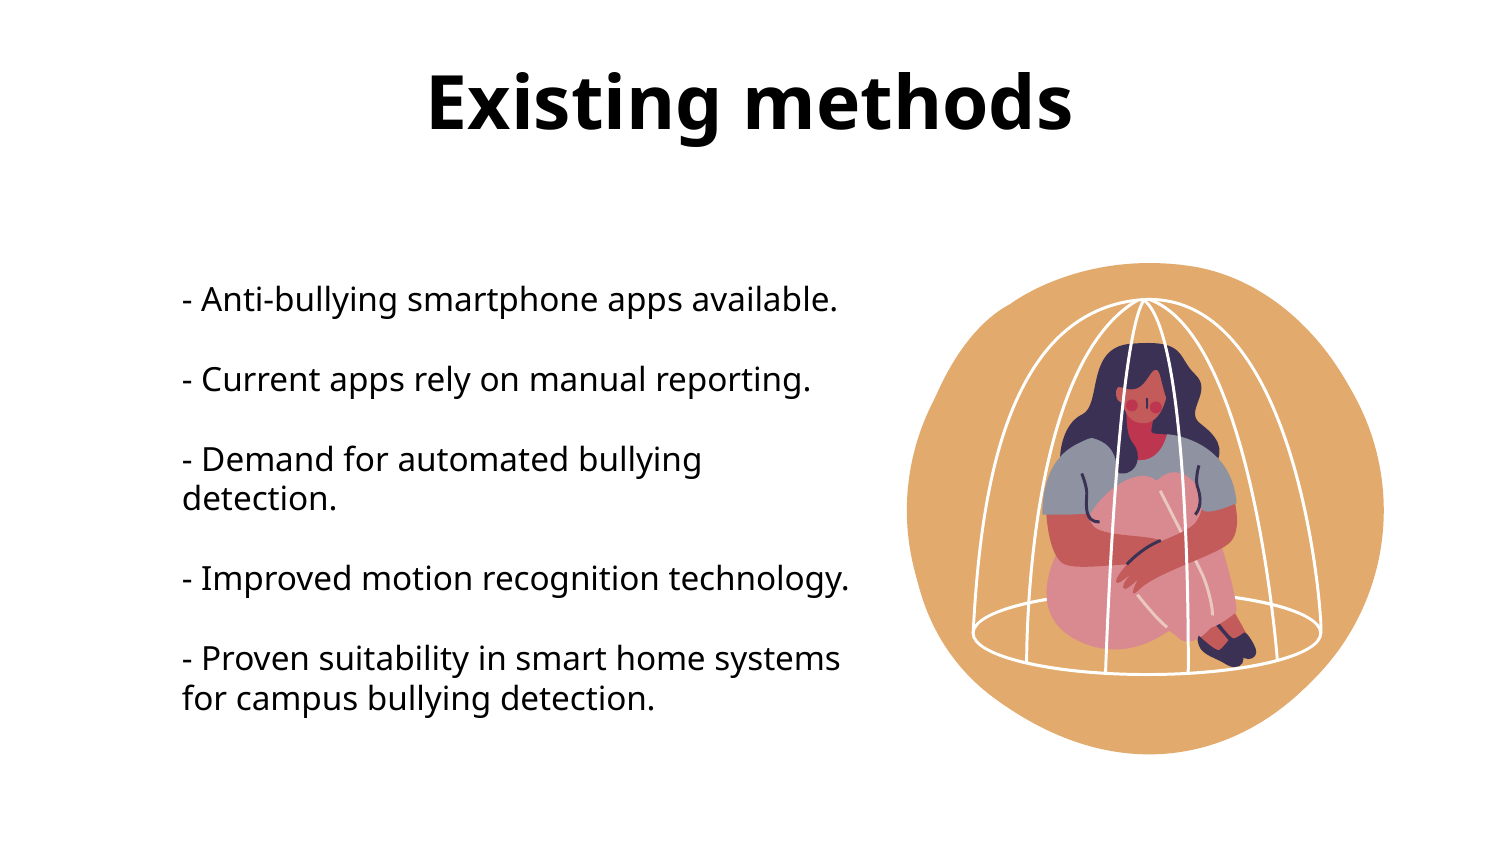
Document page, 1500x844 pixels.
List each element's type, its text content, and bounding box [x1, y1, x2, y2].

title Existing methods [118, 60, 1382, 139]
text_box - Anti-bullying smartphone apps available. - Current apps rely on manual reporting. - Demand for automated bullying detection. - Improved motion recognition technology. - Proven suitability in smart home systems for campus bullying detection. [166, 262, 875, 843]
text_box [971, 297, 1324, 677]
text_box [847, 262, 1385, 755]
